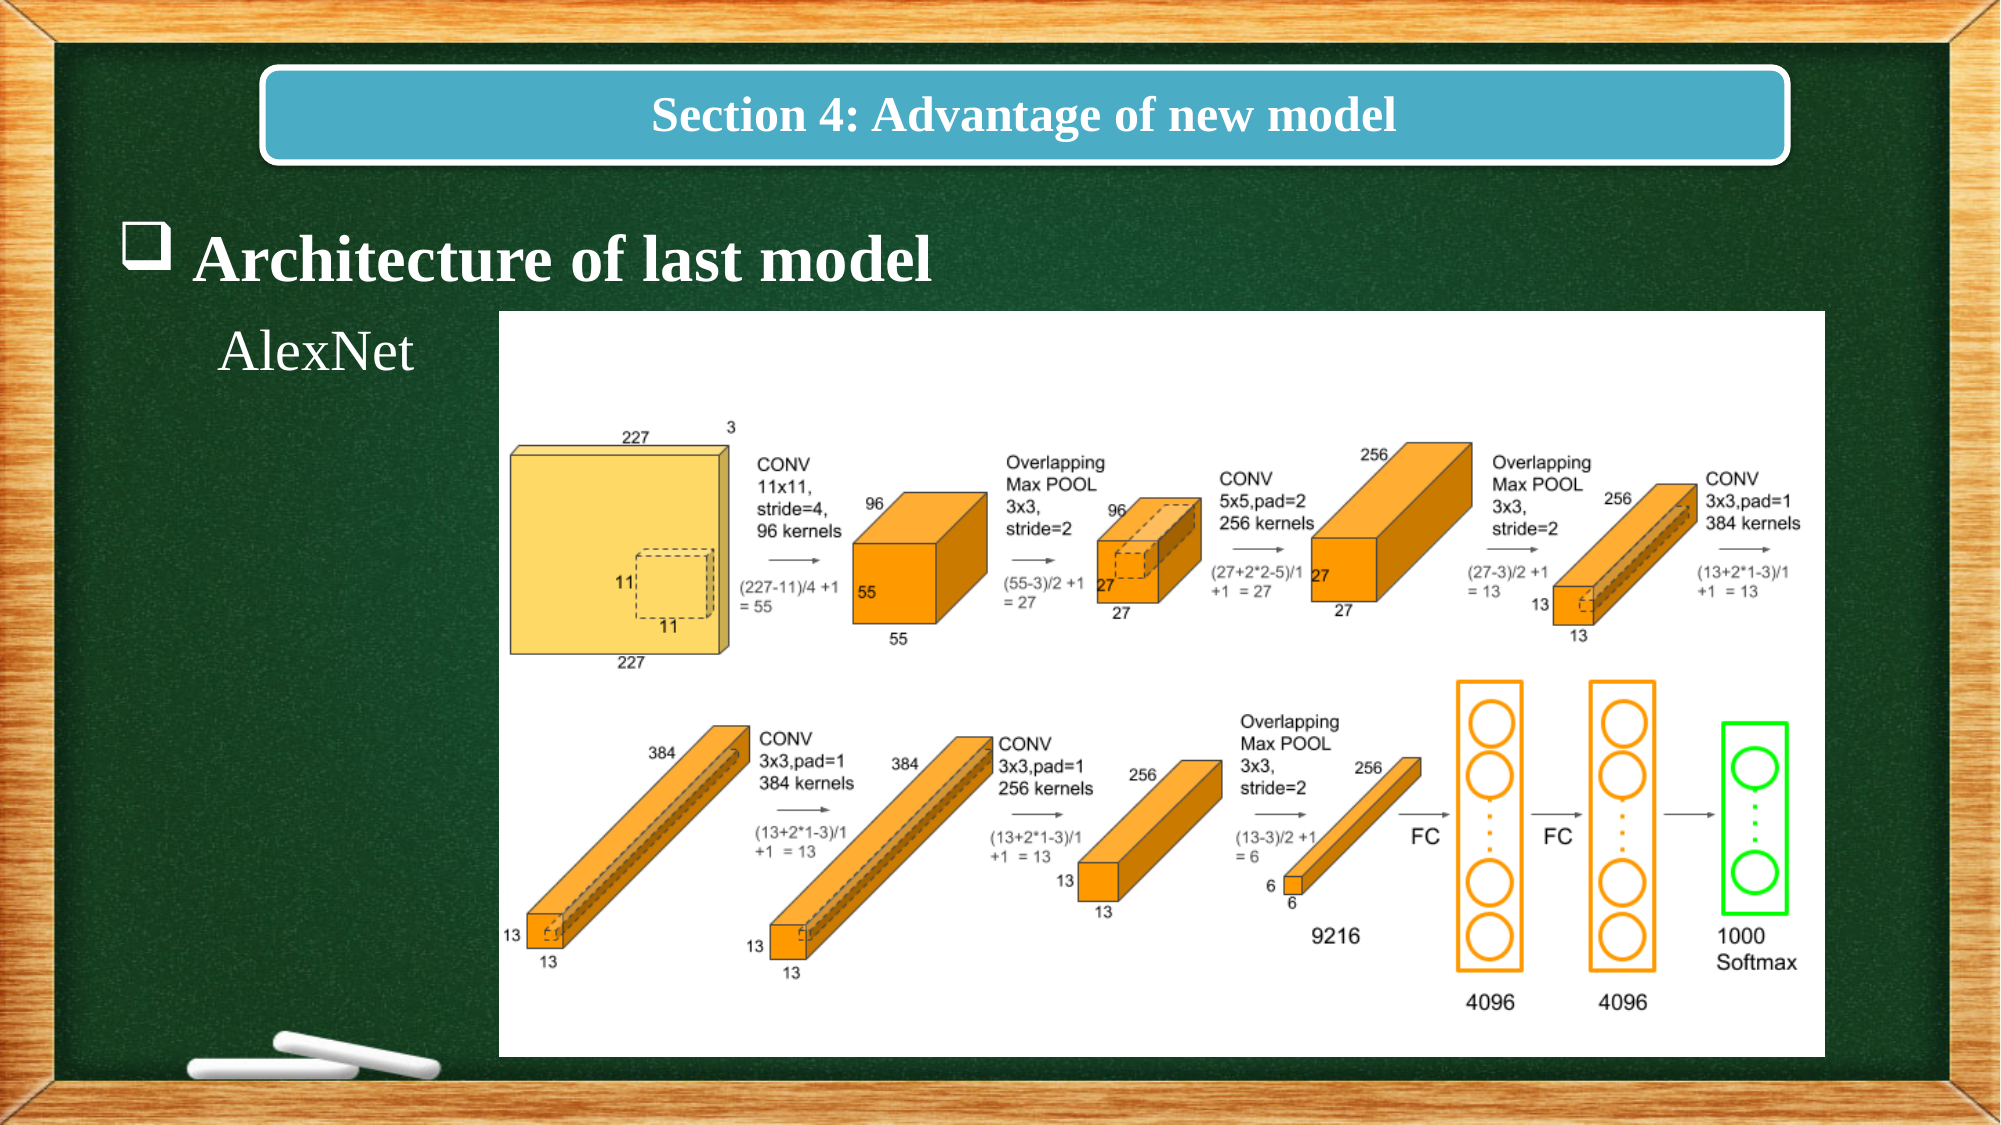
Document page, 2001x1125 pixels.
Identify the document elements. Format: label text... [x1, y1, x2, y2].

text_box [262, 67, 1788, 163]
text_box AlexNet [203, 305, 445, 390]
text_box Architecture of last model [102, 207, 1828, 302]
picture [0, 0, 2001, 1125]
